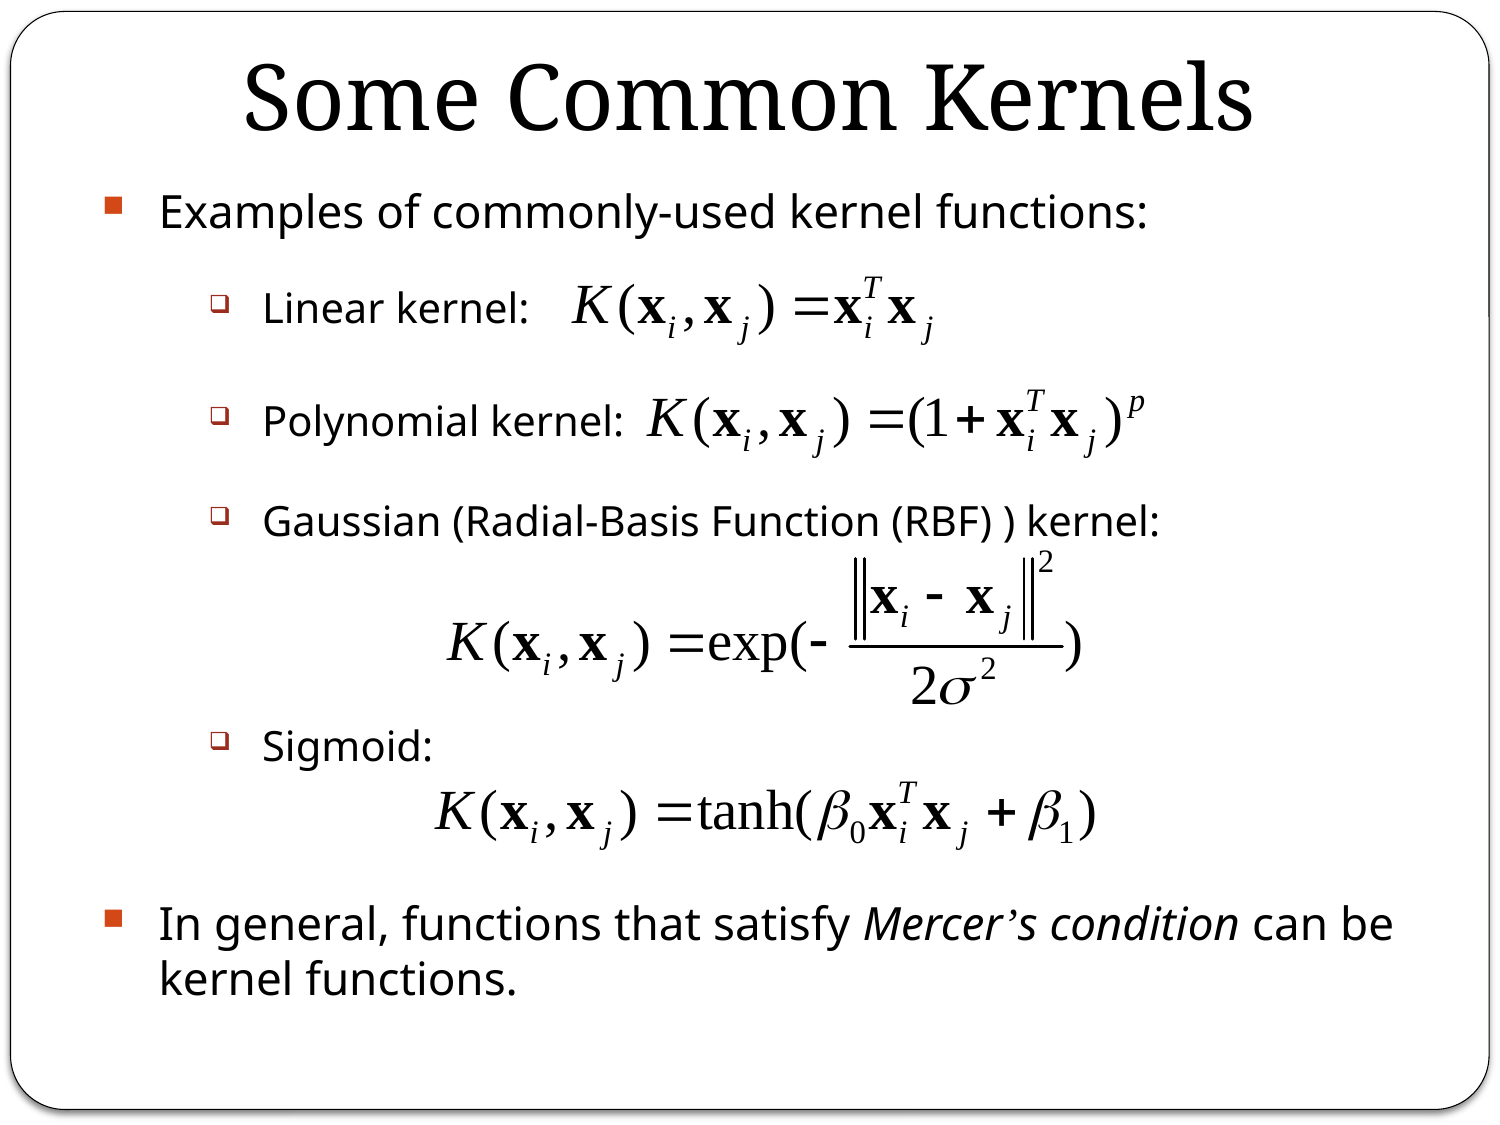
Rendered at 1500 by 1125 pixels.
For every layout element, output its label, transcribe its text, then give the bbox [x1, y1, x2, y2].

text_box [424, 767, 1106, 863]
text_box Examples of commonly-used kernel functions: [87, 174, 1438, 263]
text_box Some Common Kernels [62, 37, 1438, 150]
text_box Gaussian (Radial-Basis Function (RBF) ) kernel: [137, 487, 1188, 575]
text_box Linear kernel: [137, 274, 558, 363]
text_box Polynomial kernel: [137, 387, 633, 475]
text_box Sigmoid: [137, 712, 588, 800]
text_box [562, 262, 946, 358]
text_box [637, 374, 1158, 470]
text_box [437, 537, 1095, 718]
text_box In general, functions that satisfy Mercer’s condition can be kernel functions. [87, 887, 1438, 1013]
